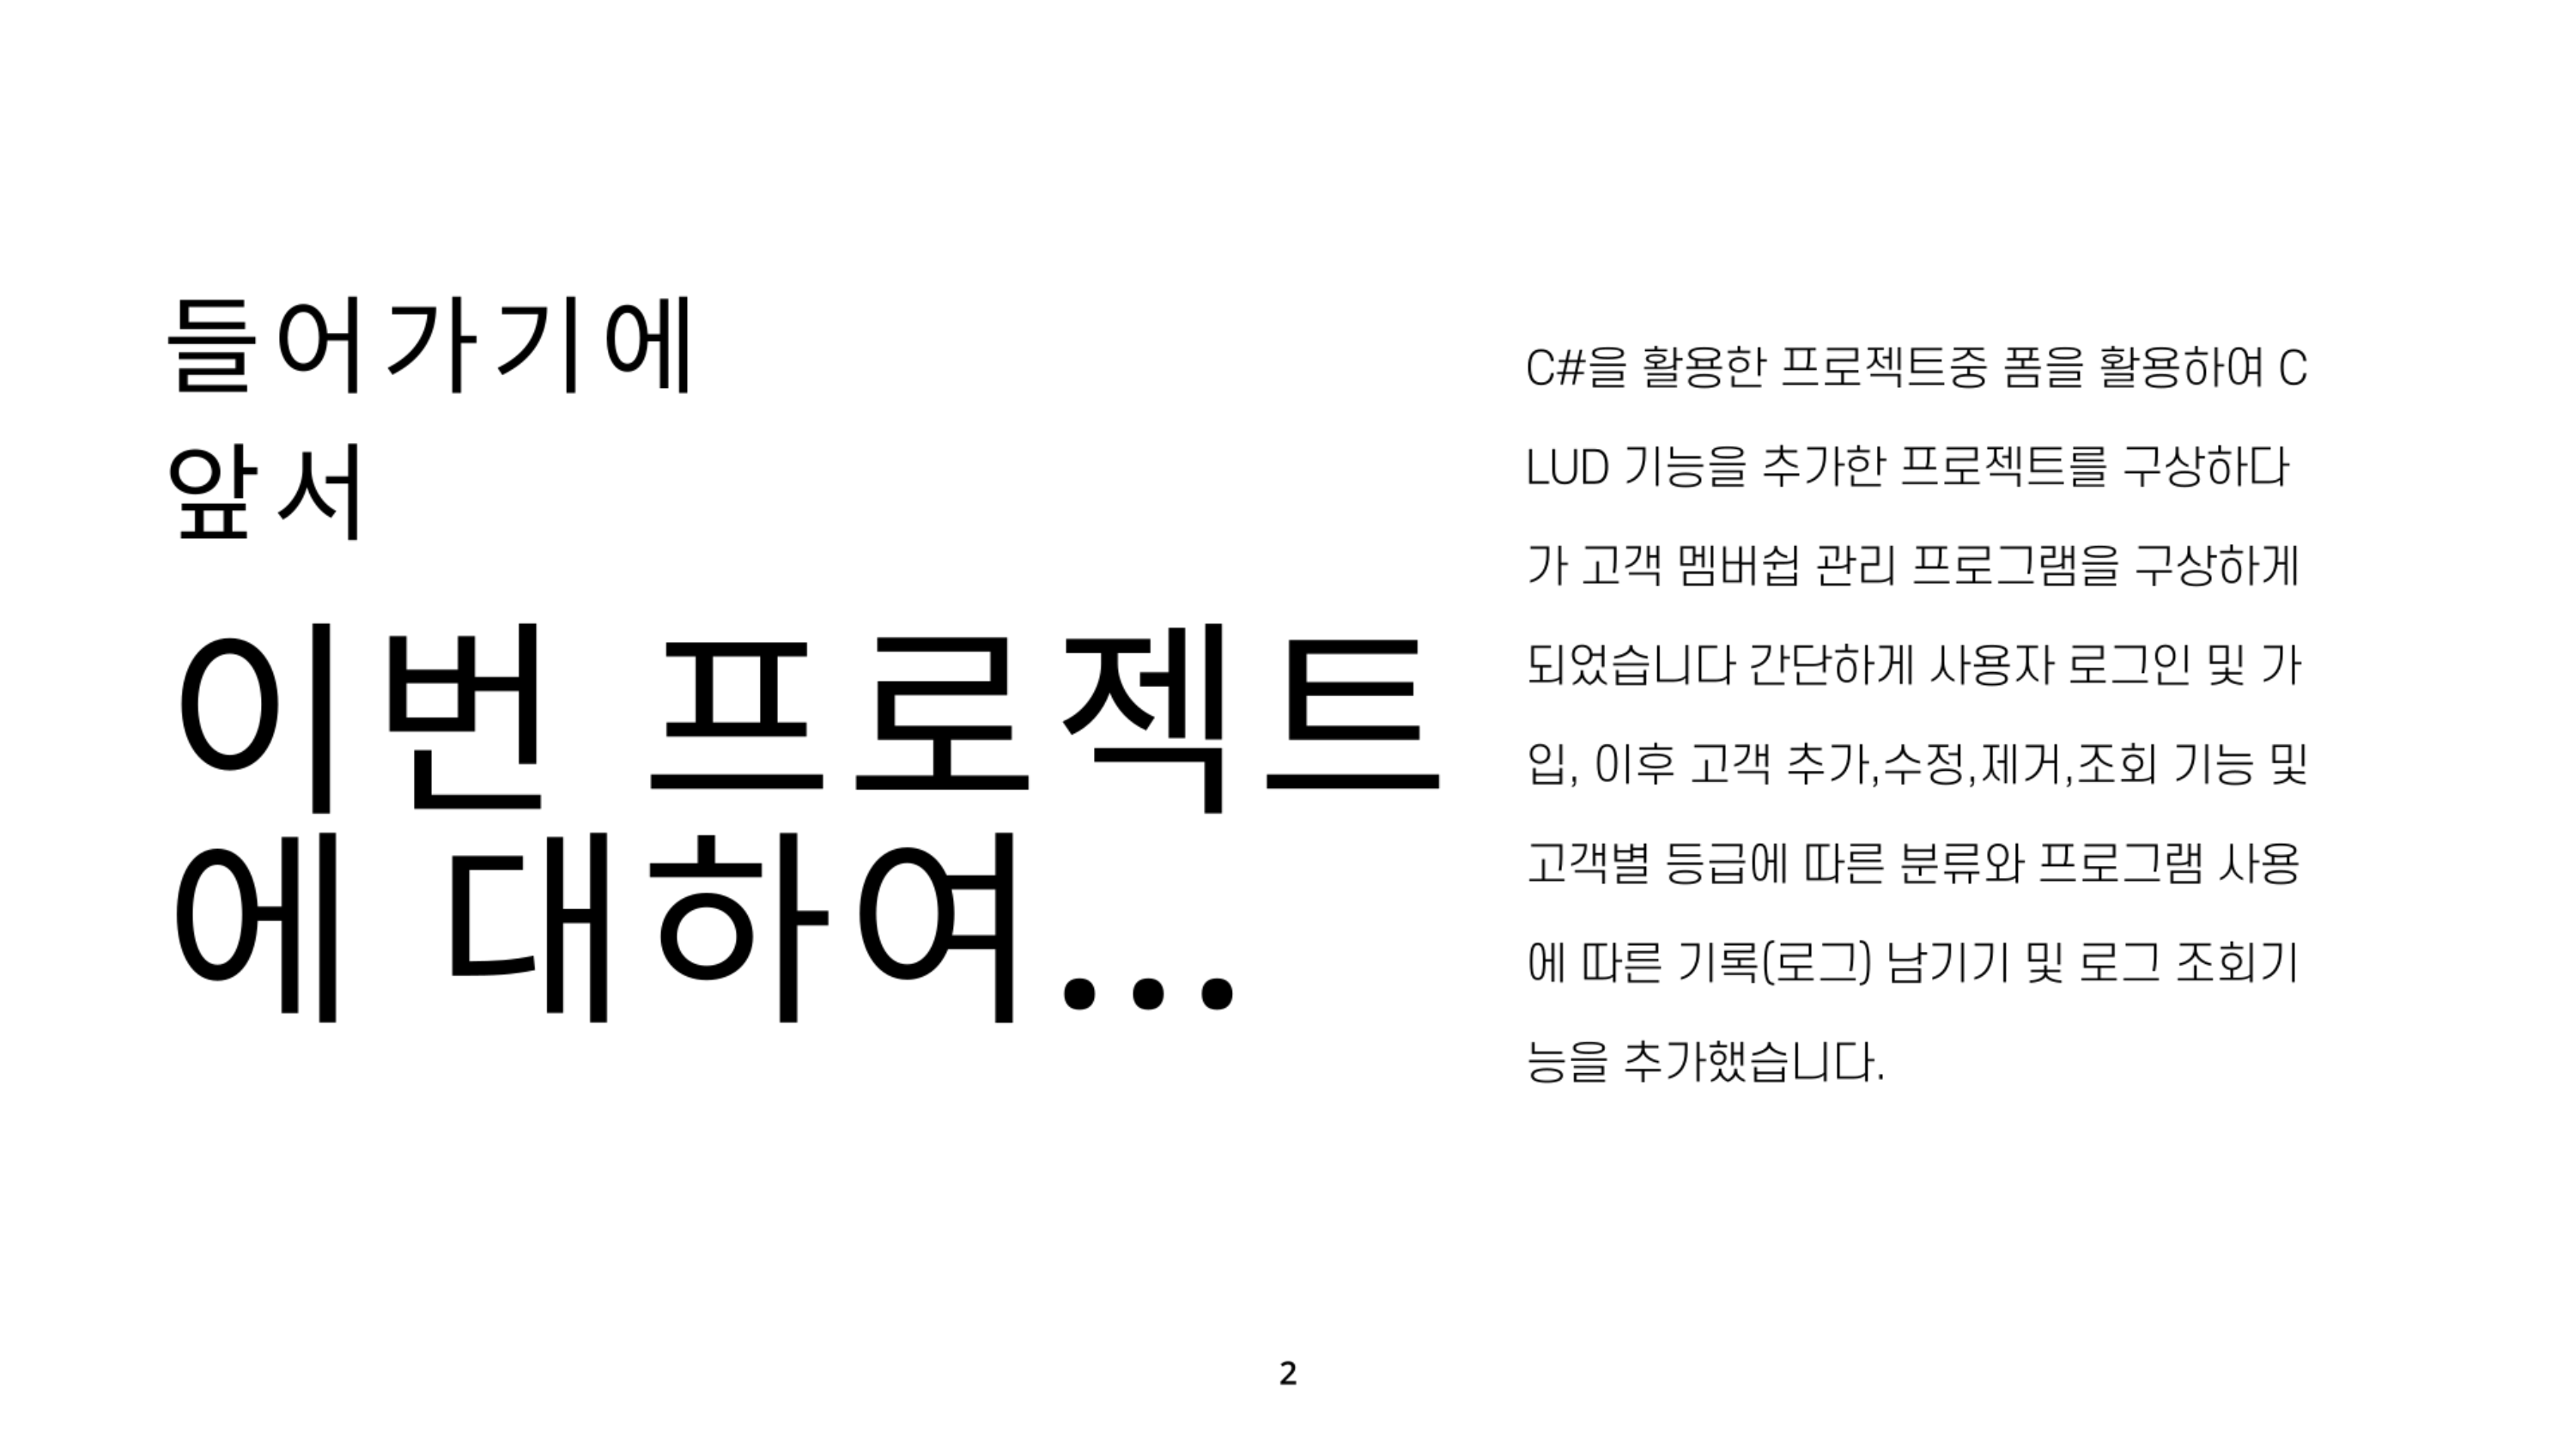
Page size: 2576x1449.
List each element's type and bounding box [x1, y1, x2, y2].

picture [556, 1345, 1327, 1411]
picture [131, 249, 2331, 1162]
